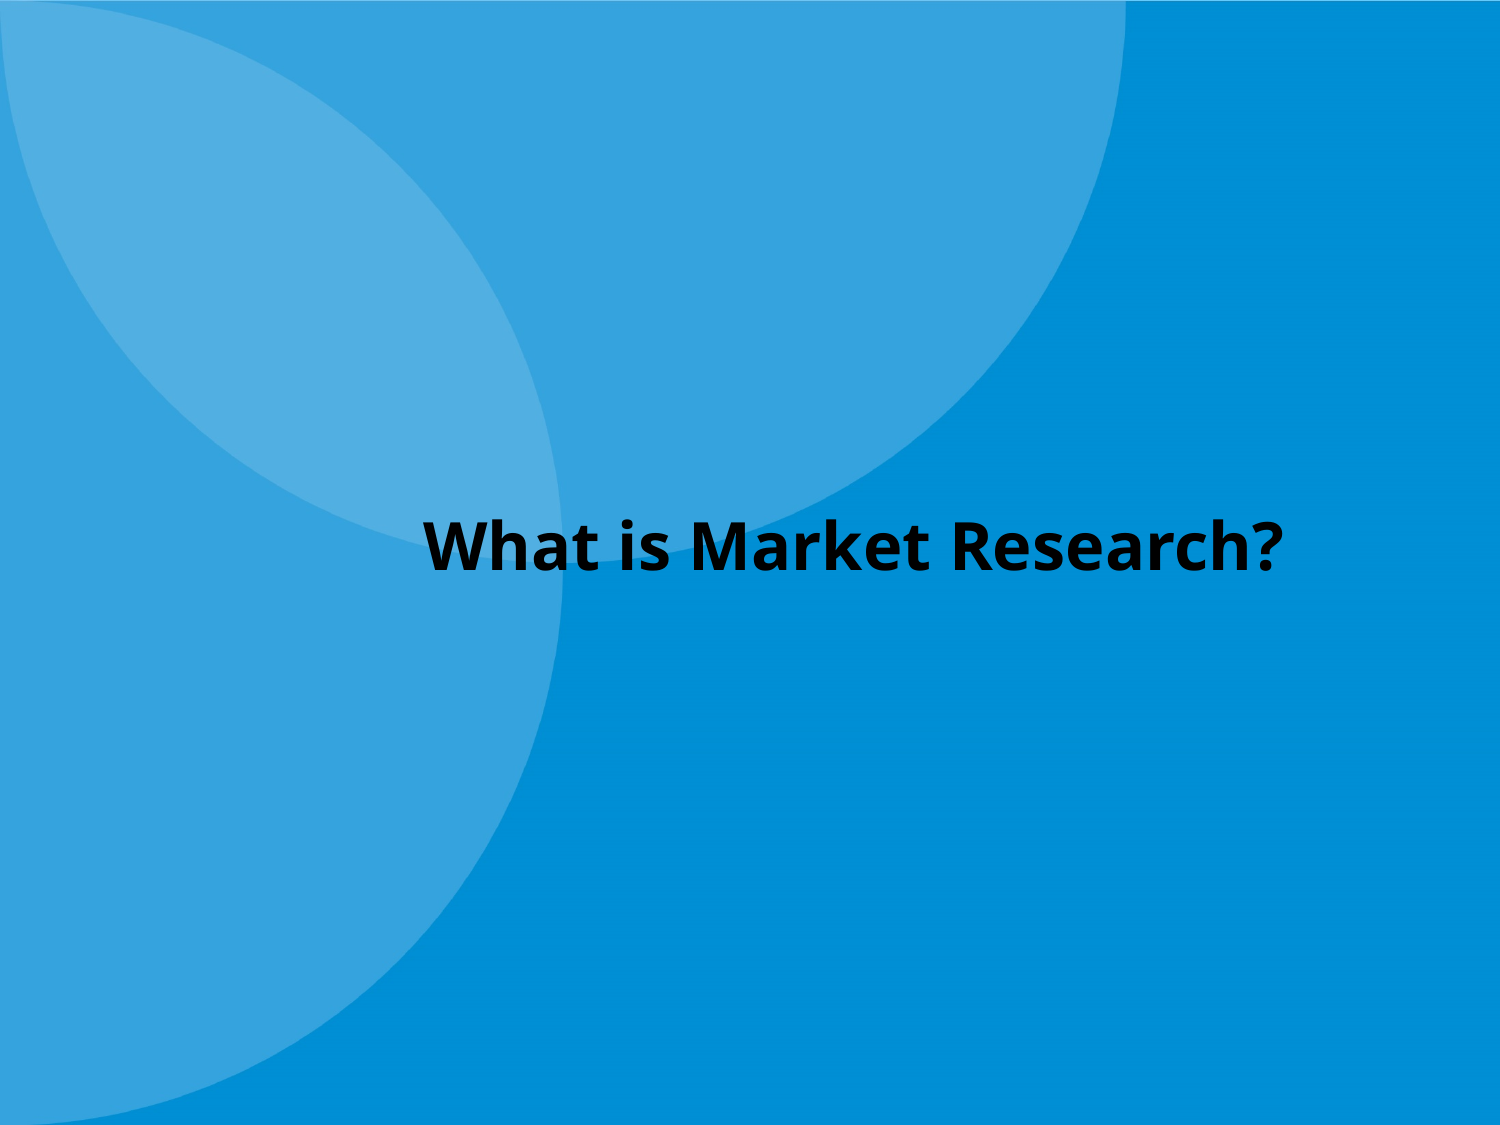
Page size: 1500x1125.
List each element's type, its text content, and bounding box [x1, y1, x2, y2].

title What is Market Research? [265, 450, 1425, 638]
picture [0, 0, 1500, 1125]
